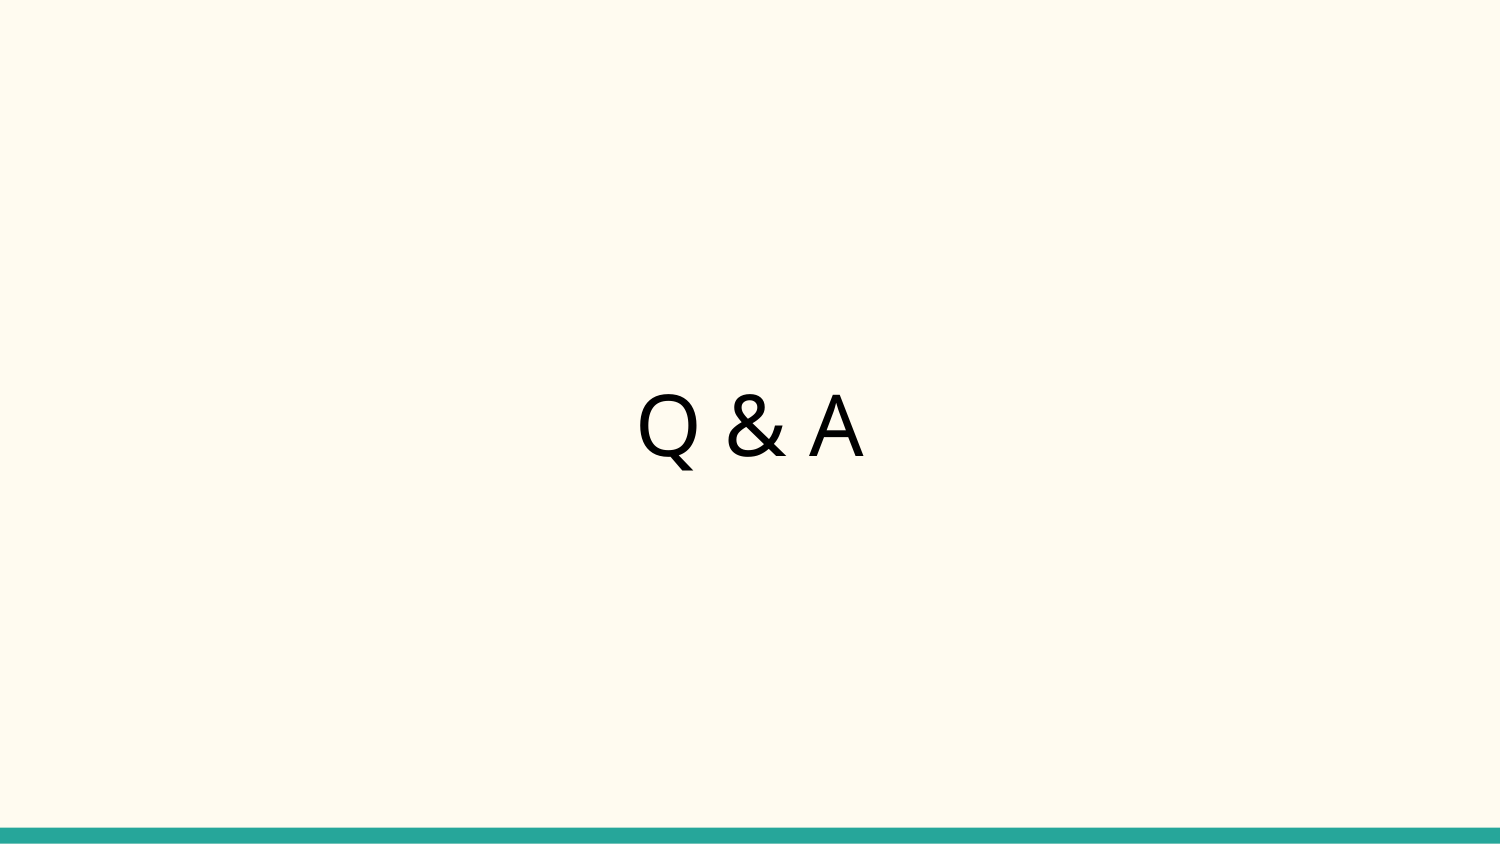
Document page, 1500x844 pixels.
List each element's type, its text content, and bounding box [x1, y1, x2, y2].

title Q & A [84, 296, 1416, 547]
